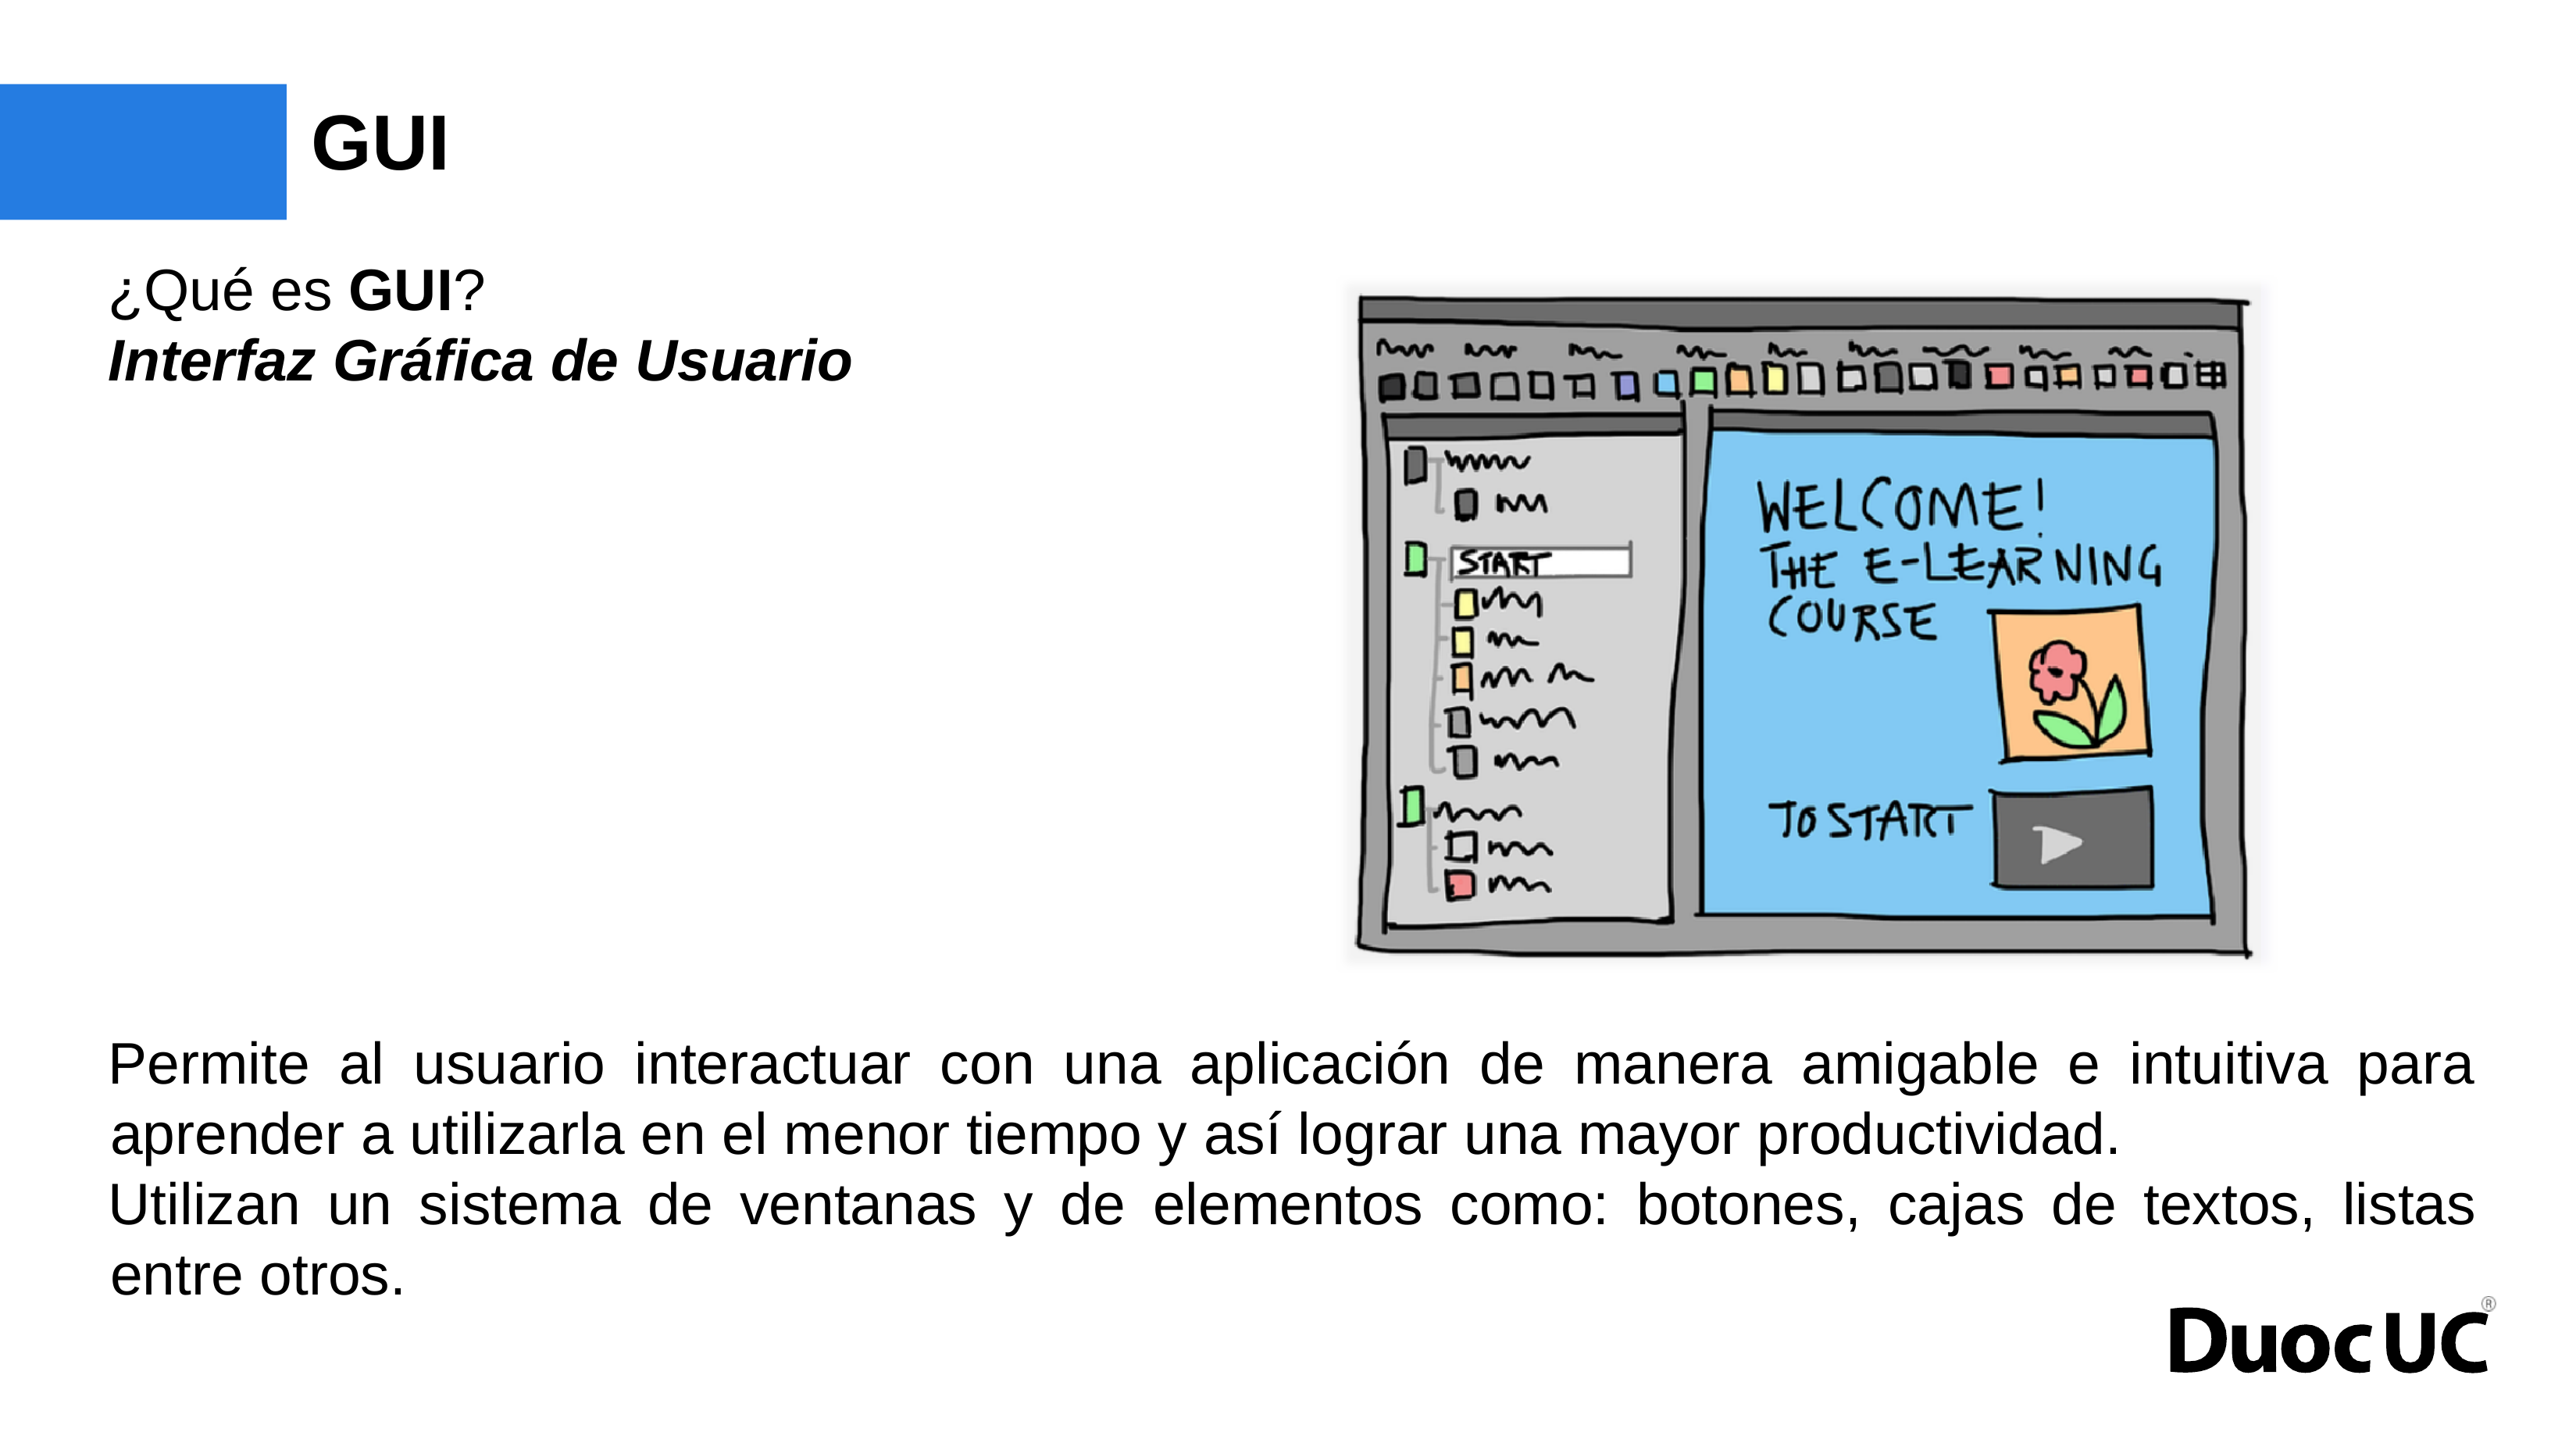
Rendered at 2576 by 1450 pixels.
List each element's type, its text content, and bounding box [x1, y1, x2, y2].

picture [2489, 1296, 2496, 1312]
text_box ¿Qué es GUI? Interfaz Gráfica de Usuario Permite al usuario interactuar con una aplicación de manera amigable e intuitiva para aprender a utilizarla en el menor tiempo y así lograr una mayor productividad. Utilizan un sistema de ventanas y de elementos como: botones, cajas de textos, listas entre otros. [96, 246, 2489, 1358]
picture [1336, 275, 2278, 974]
title GUI [311, 91, 2489, 187]
